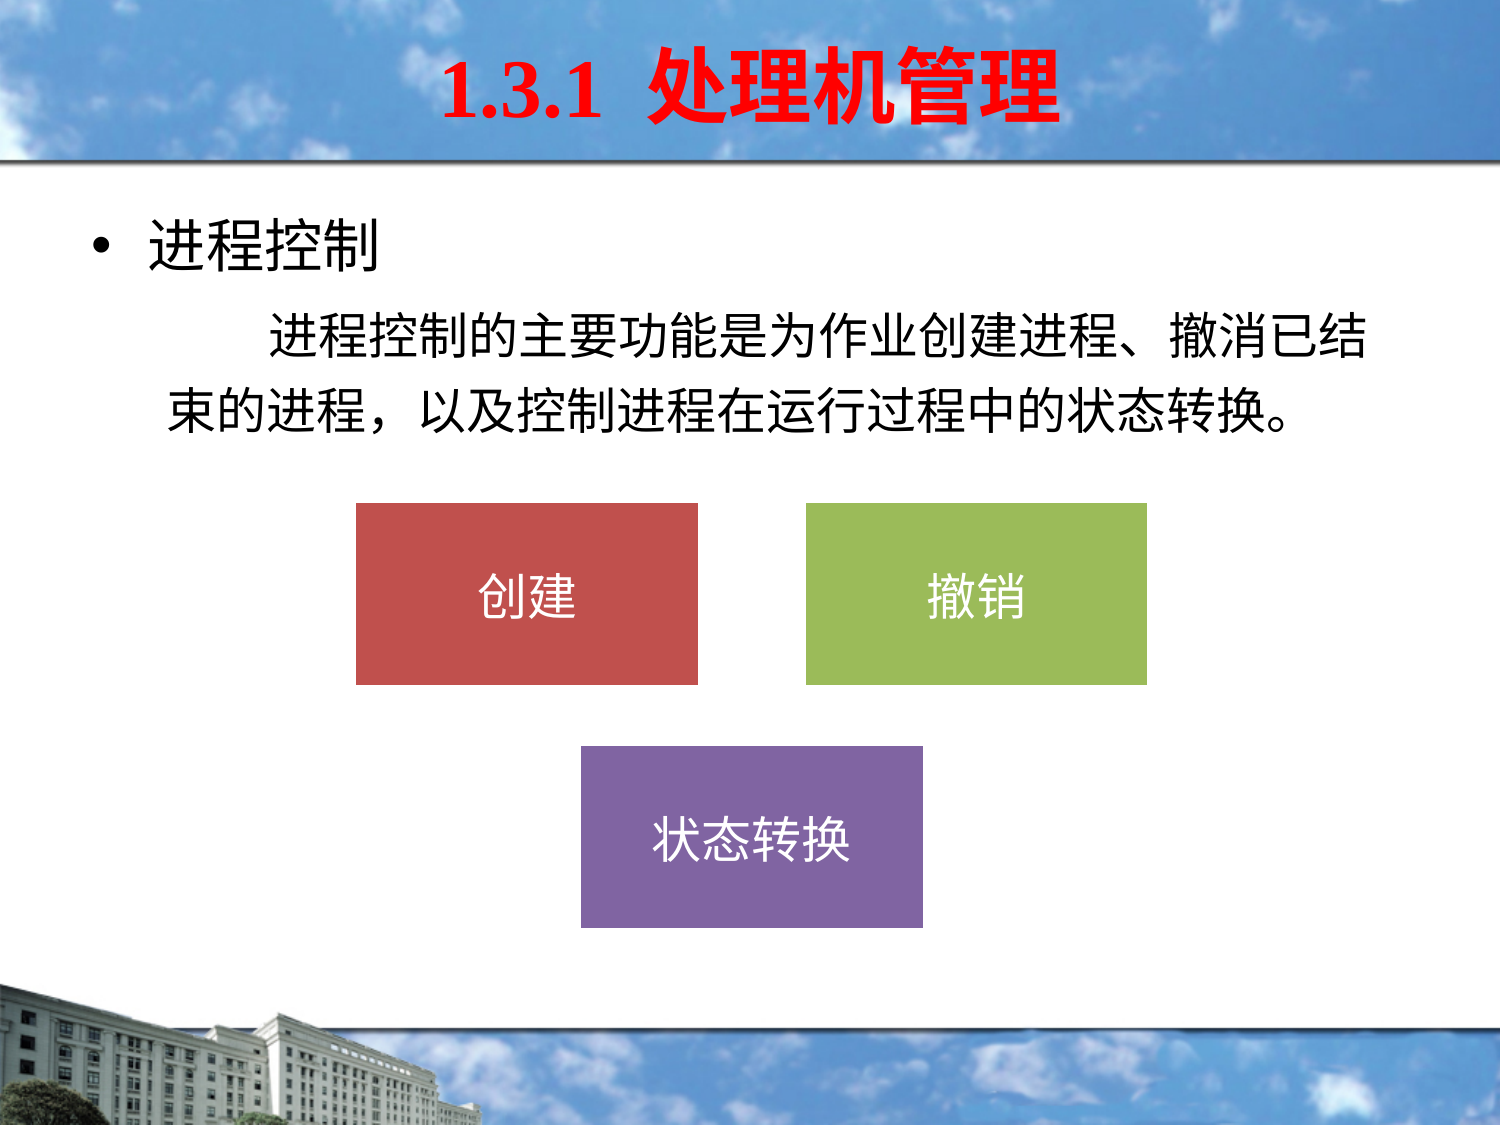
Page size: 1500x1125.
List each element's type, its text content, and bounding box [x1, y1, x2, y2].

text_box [353, 500, 1150, 953]
picture [0, 0, 1500, 1125]
title 1.3.1 处理机管理 [75, 7, 1425, 161]
text_box 进程控制 进程控制的主要功能是为作业创建进程、撤消已结束的进程，以及控制进程在运行过程中的状态转换。 [76, 184, 1427, 882]
